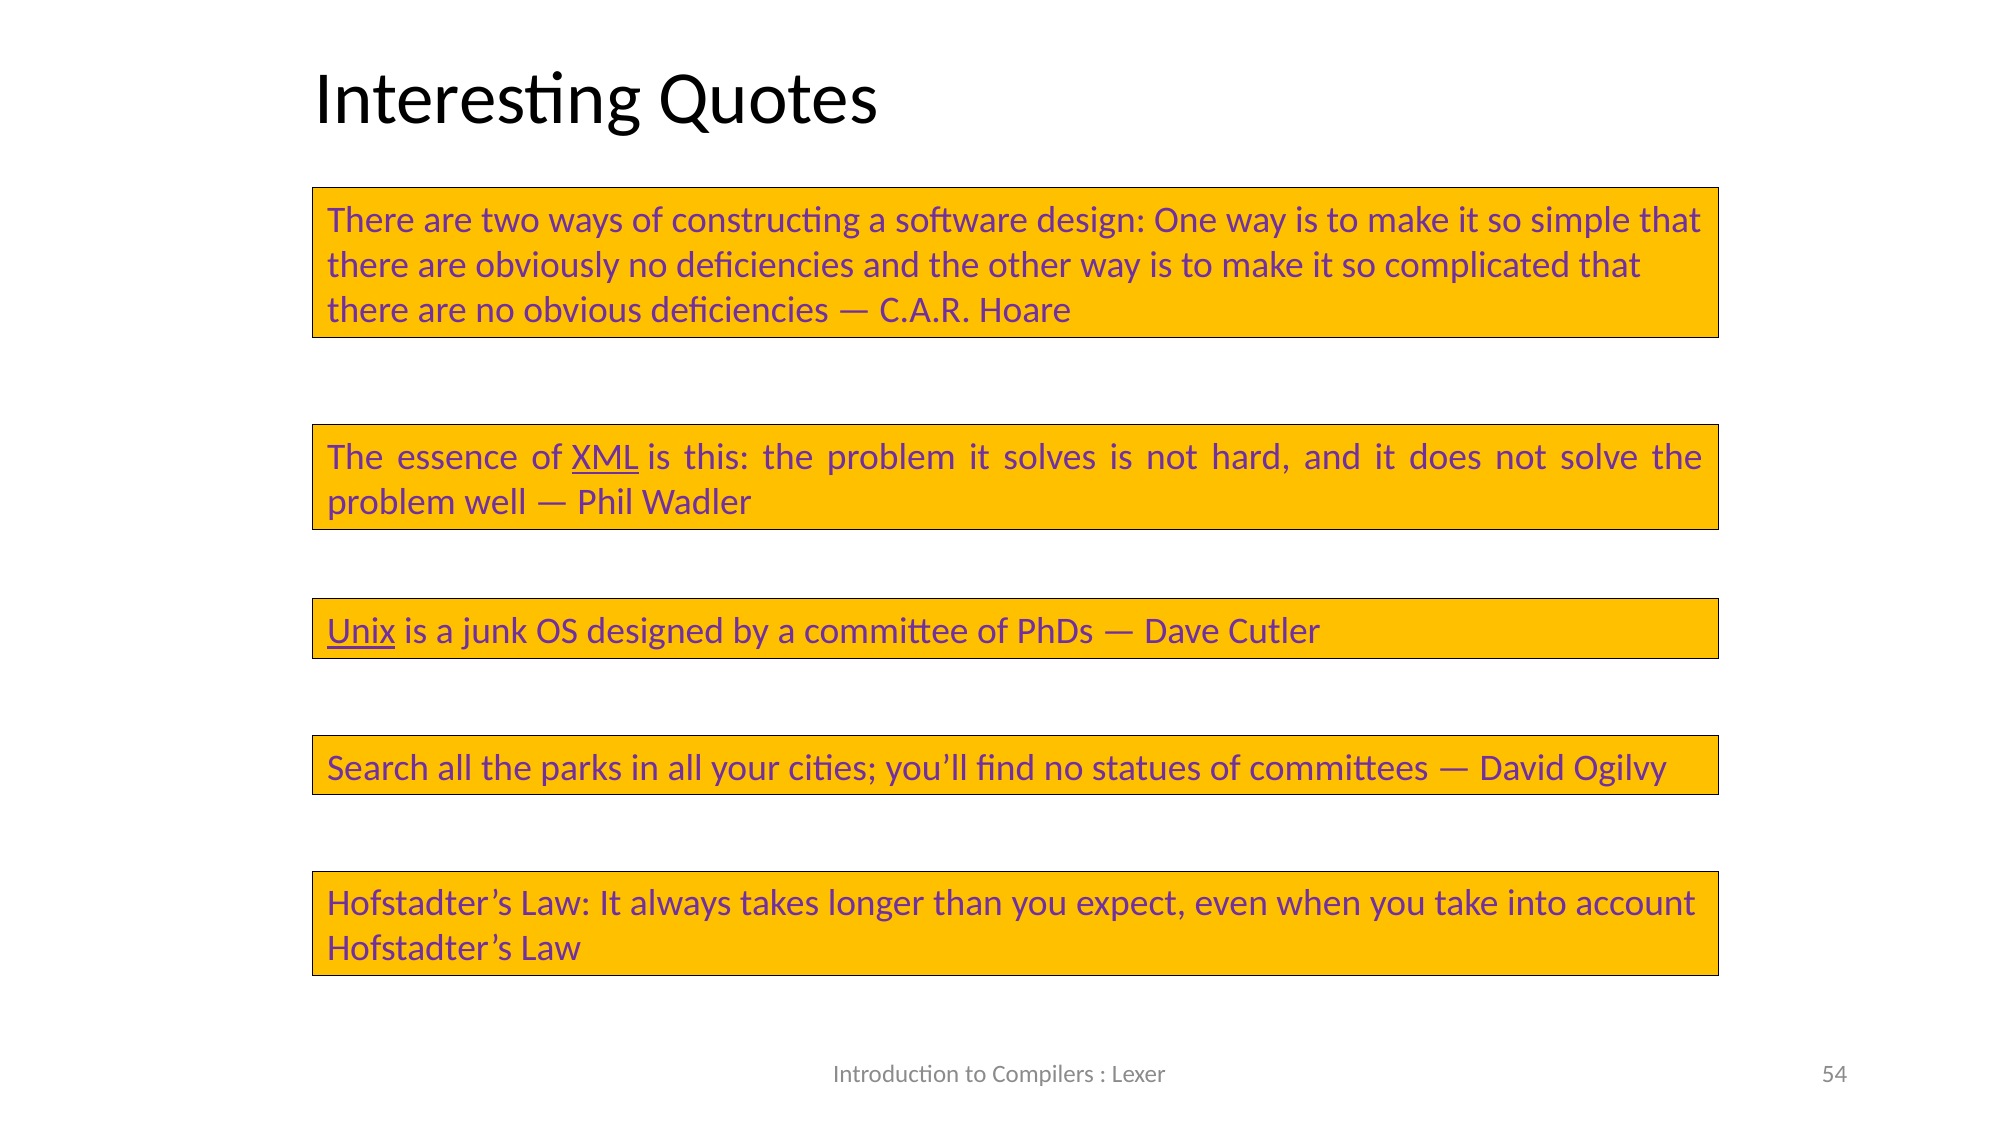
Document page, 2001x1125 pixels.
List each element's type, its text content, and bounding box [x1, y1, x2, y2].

text_box The essence of XML is this: the problem it solves is not hard, and it does not solve the problem well — Phil Wadler [312, 424, 1719, 530]
text_box There are two ways of constructing a software design: One way is to make it so simple that there are obviously no deficiencies and the other way is to make it so complicated that there are no obvious deficiencies — C.A.R. Hoare [312, 187, 1719, 338]
text_box Search all the parks in all your cities; you’ll find no statues of committees — David Ogilvy [312, 735, 1719, 795]
slide_number 54 [1412, 1042, 1863, 1103]
text_box Hofstadter’s Law: It always takes longer than you expect, even when you take into account Hofstadter’s Law [312, 871, 1719, 976]
text_box Unix is a junk OS designed by a committee of PhDs — Dave Cutler [312, 598, 1719, 659]
text_box Interesting Quotes [299, 41, 1575, 147]
footer Introduction to Compilers : Lexer [662, 1042, 1338, 1103]
